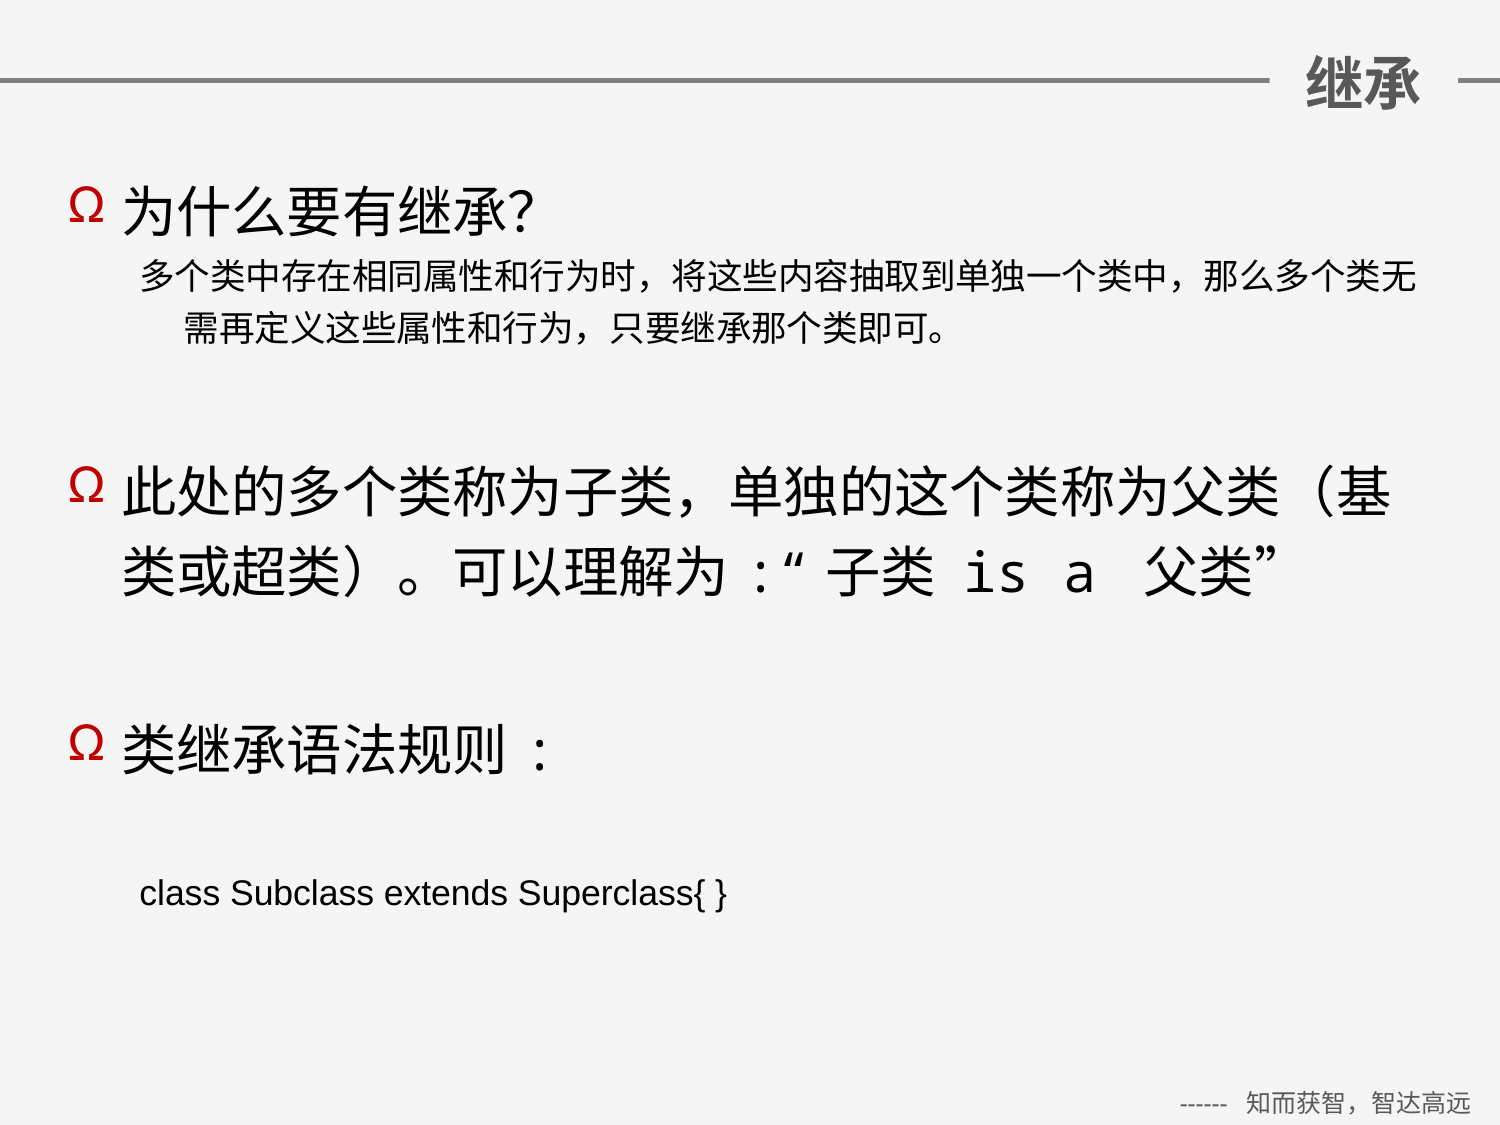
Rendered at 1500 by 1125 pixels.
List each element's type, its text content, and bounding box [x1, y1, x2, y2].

title 继承 [1269, 39, 1459, 125]
text_box 为什么要有继承？ 多个类中存在相同属性和行为时，将这些内容抽取到单独一个类中，那么多个类无需再定义这些属性和行为，只要继承那个类即可。 此处的多个类称为子类，单独的这个类称为父类（基类或超类）。可以理解为:“子类 is a 父类” 类继承语法规则: class Subclass extends Superclass{ } [53, 160, 1447, 976]
